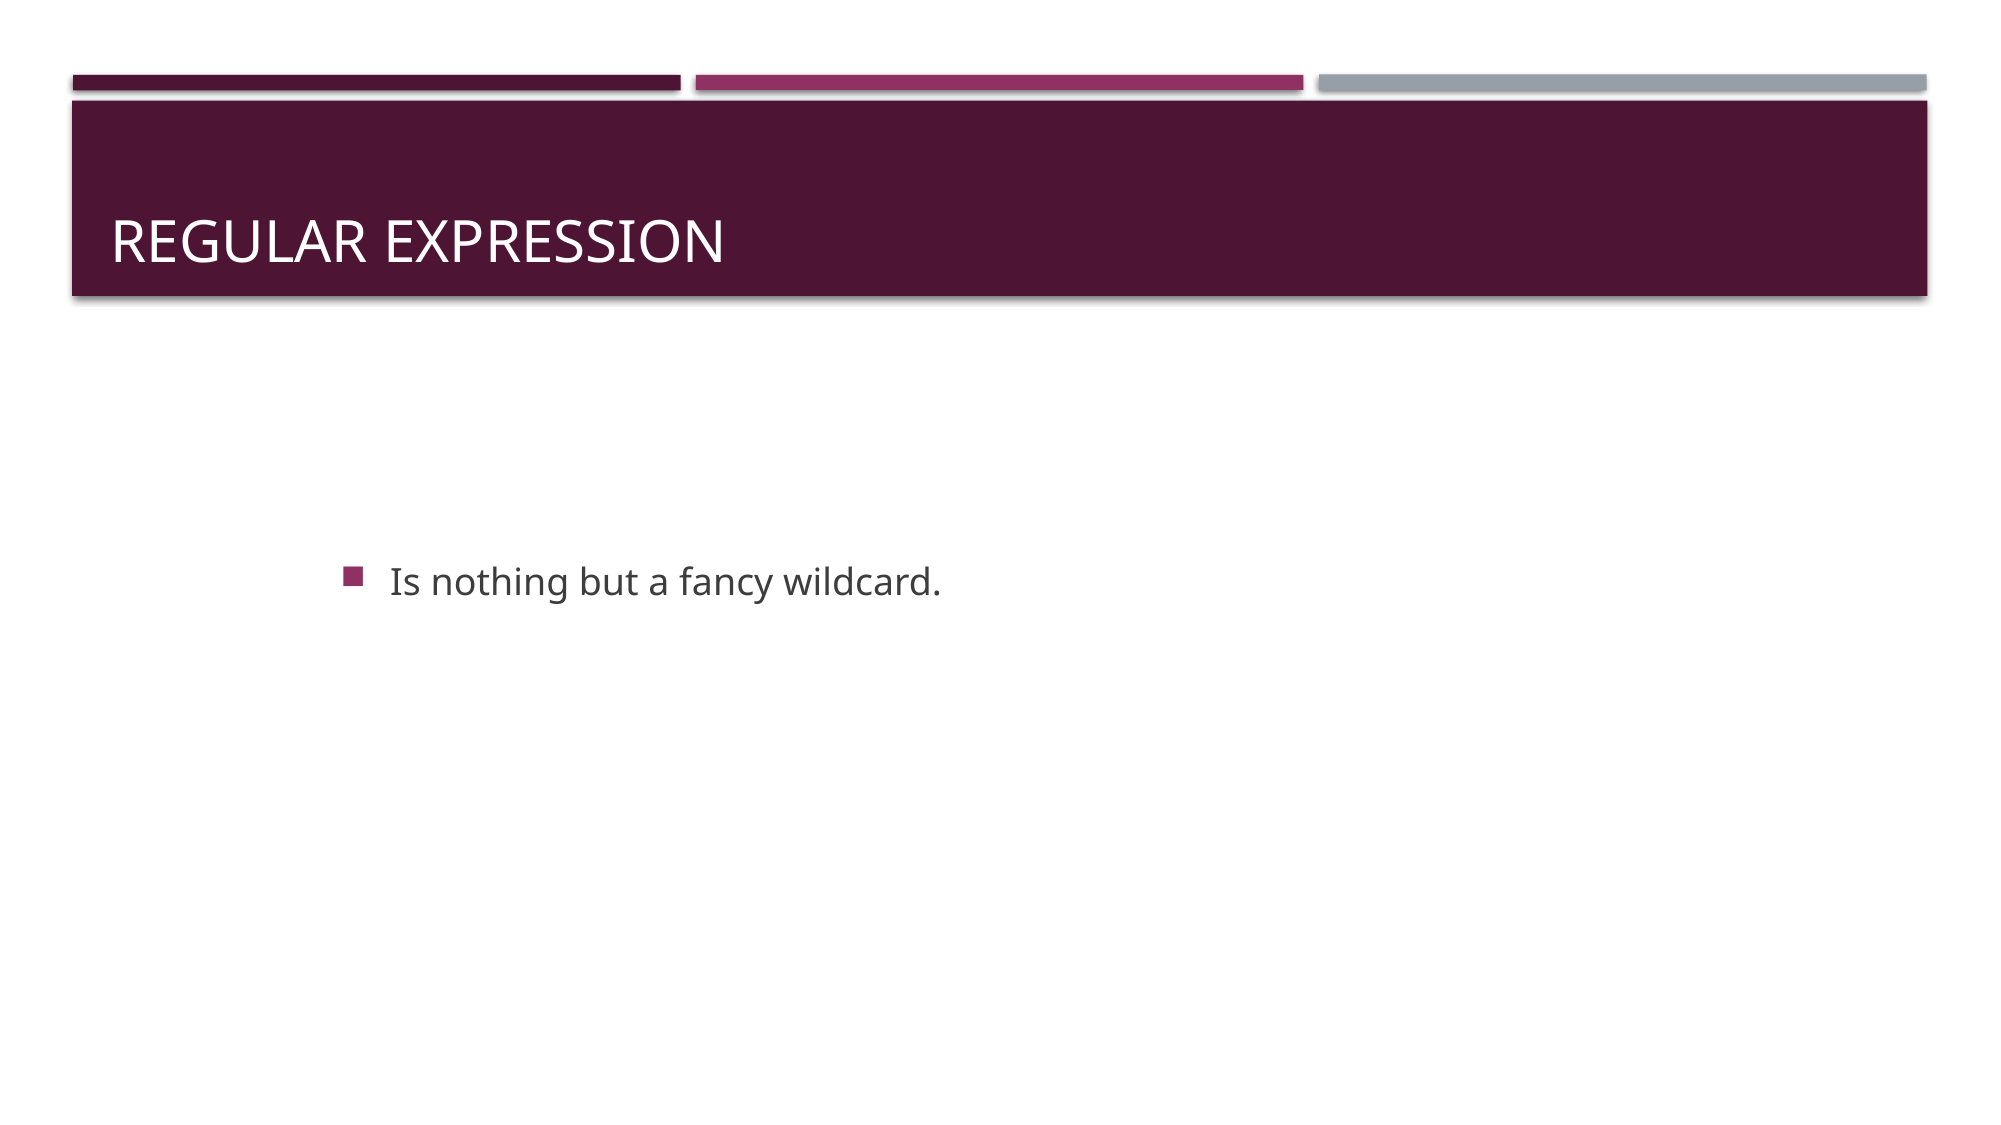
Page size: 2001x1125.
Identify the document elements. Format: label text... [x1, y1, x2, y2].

title regular expression [95, 115, 1905, 282]
list Is nothing but a fancy wildcard. [324, 200, 1688, 1088]
